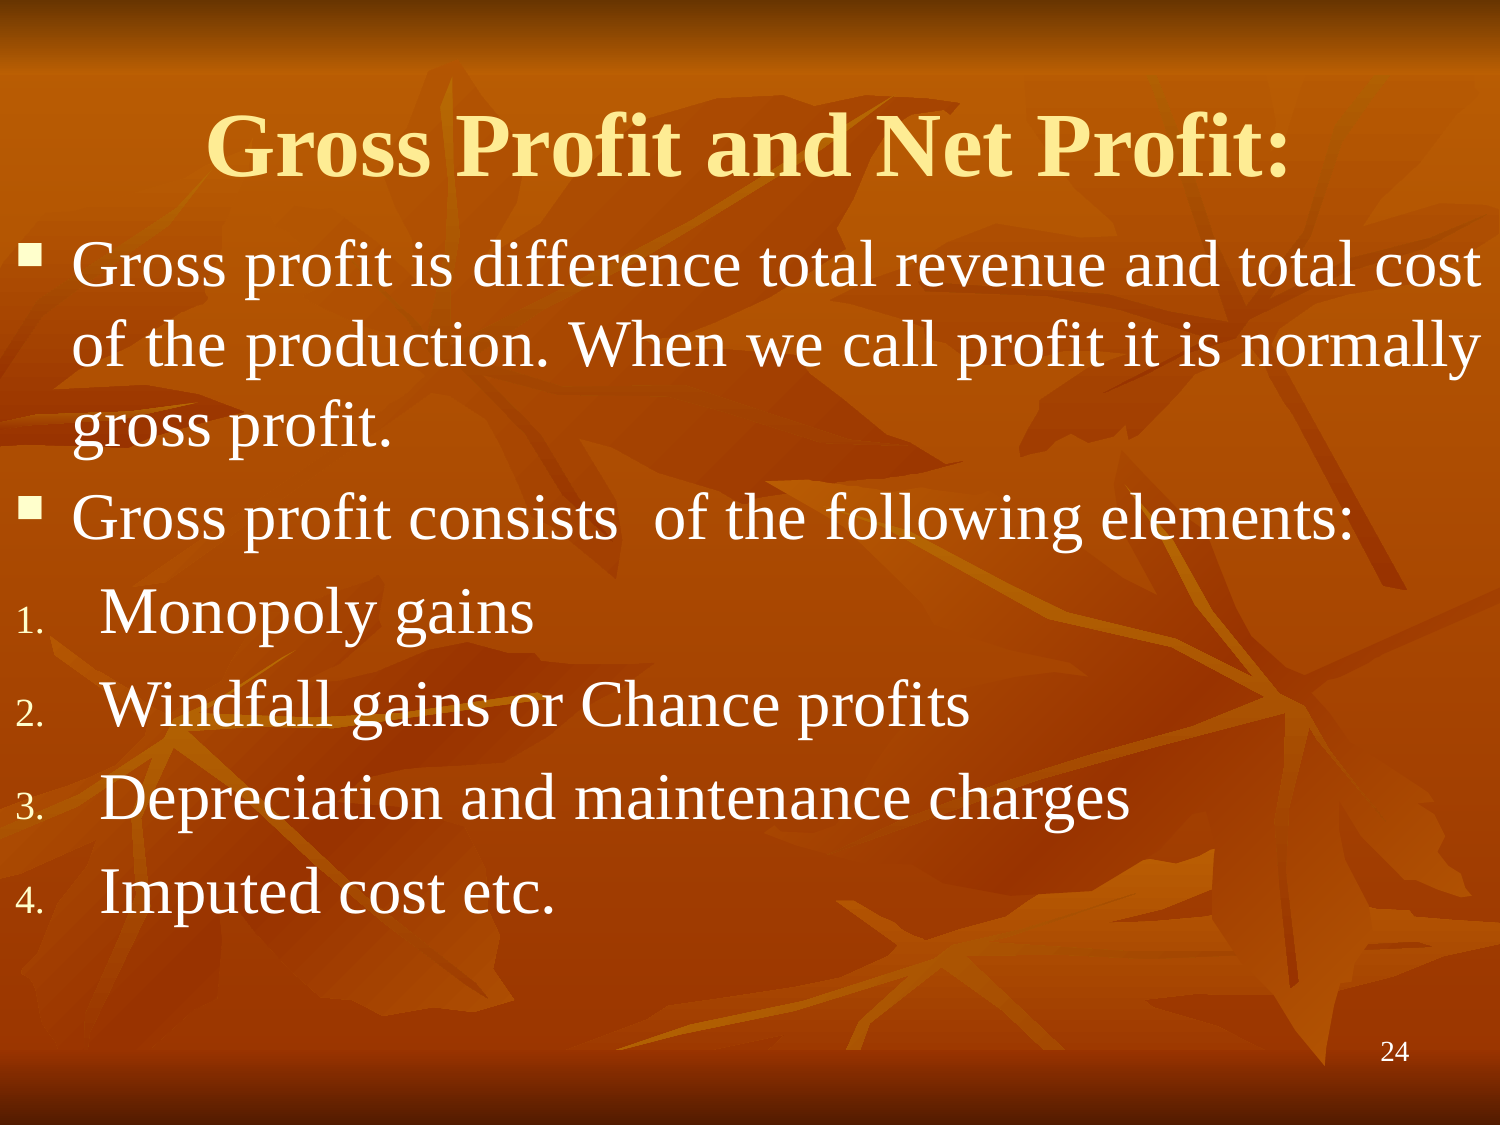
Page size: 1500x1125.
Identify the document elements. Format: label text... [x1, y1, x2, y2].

list Gross profit is difference total revenue and total cost of the production. When we call profit it is normally gross profit. Gross profit consists of the following elements: Monopoly gains Windfall gains or Chance profits Depreciation and maintenance charges Imputed cost etc. [0, 212, 1500, 1125]
slide_number 24 [1074, 1024, 1426, 1101]
title Gross Profit and Net Profit: [74, 45, 1426, 212]
